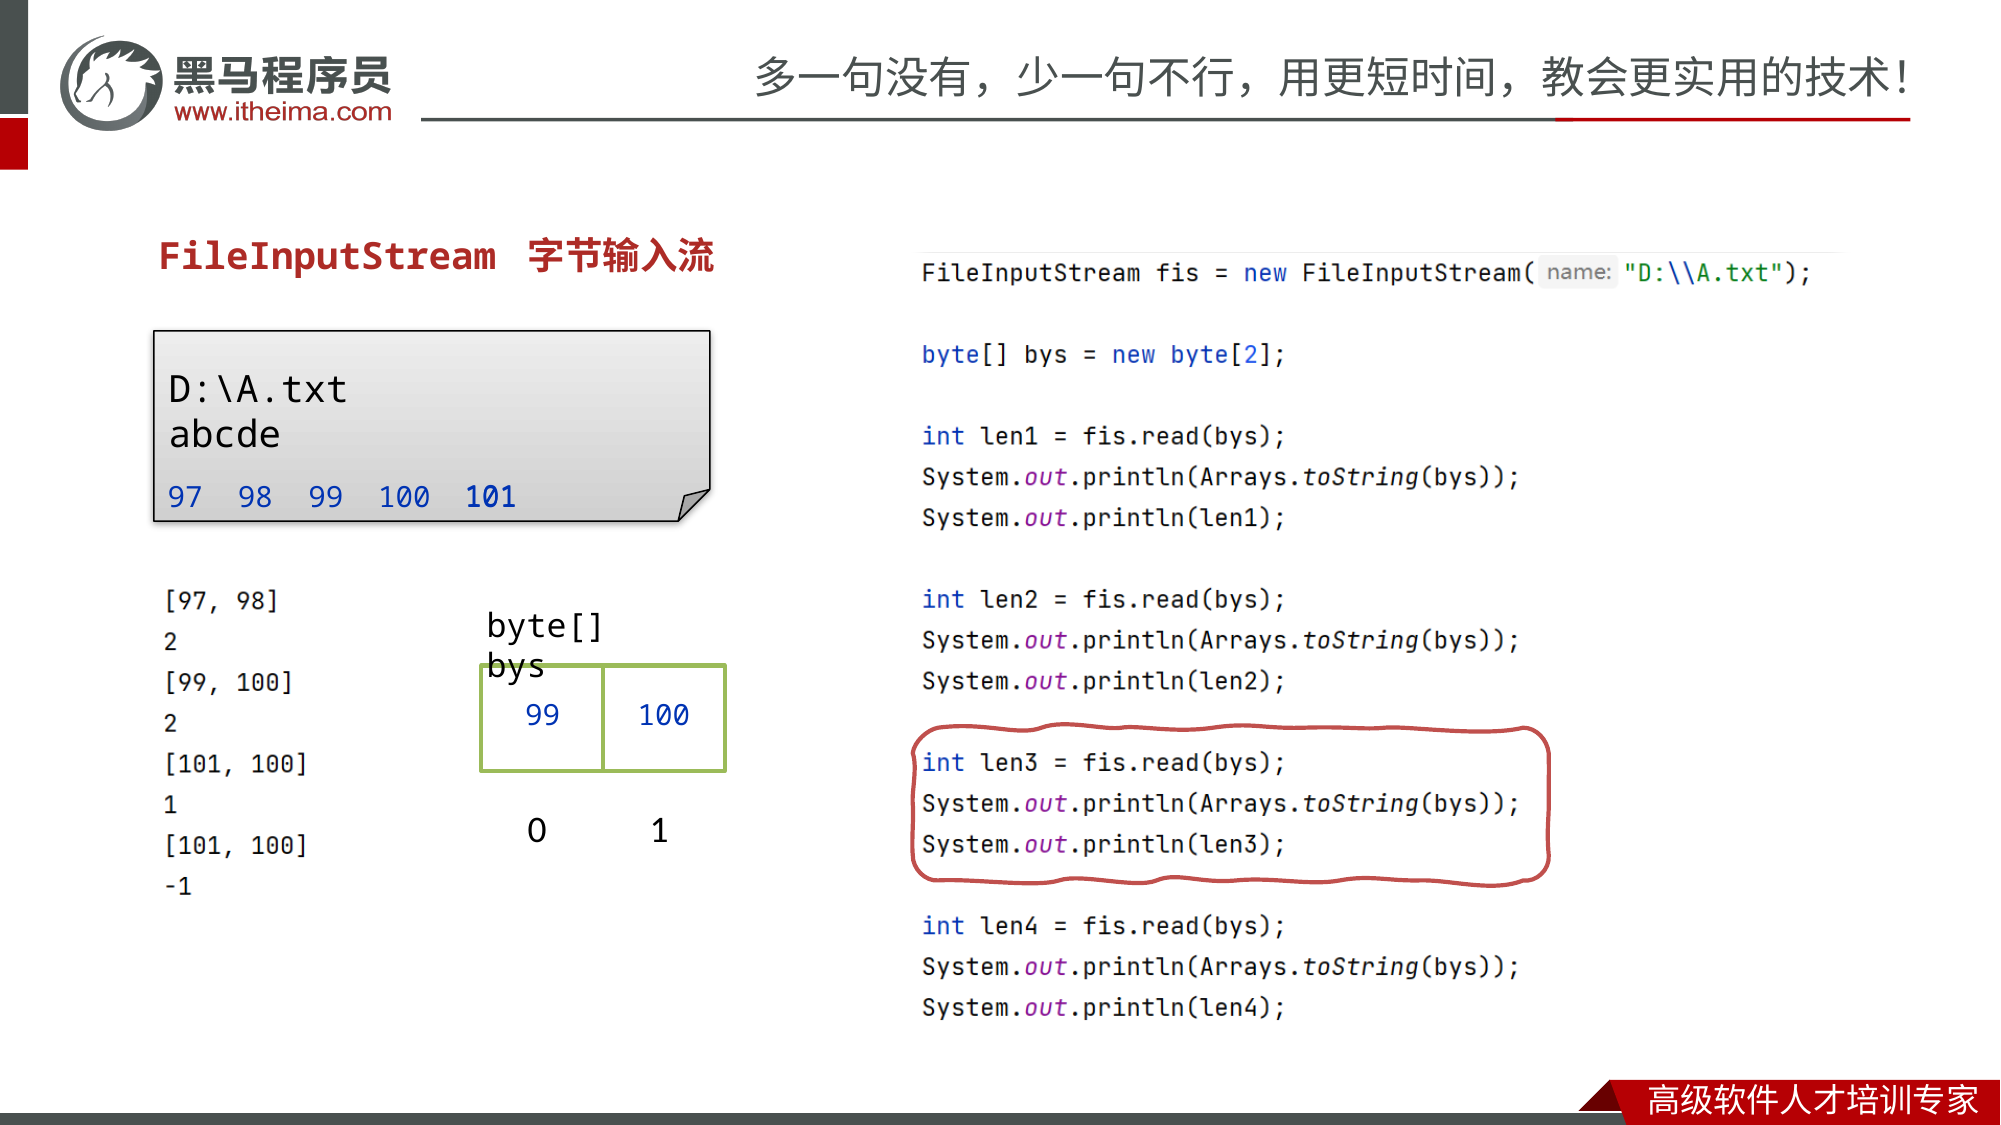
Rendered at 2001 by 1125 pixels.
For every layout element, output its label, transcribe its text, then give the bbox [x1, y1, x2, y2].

text_box 1 [596, 773, 722, 882]
text_box D:\A.txt abcde [153, 330, 711, 522]
text_box 100 [622, 688, 705, 739]
text_box [479, 663, 601, 773]
text_box FileInputStream 字节输入流 [143, 179, 913, 285]
picture [14, 0, 453, 179]
text_box 0 [474, 773, 596, 882]
text_box 99 [510, 688, 575, 739]
picture [909, 253, 1857, 1041]
text_box 97 [152, 470, 218, 521]
text_box byte[] bys [471, 596, 701, 648]
text_box 100 [363, 470, 446, 521]
text_box 99 [293, 470, 359, 521]
picture [158, 578, 380, 923]
text_box [601, 663, 727, 773]
text_box 98 [223, 470, 288, 521]
text_box 101 [449, 470, 532, 520]
